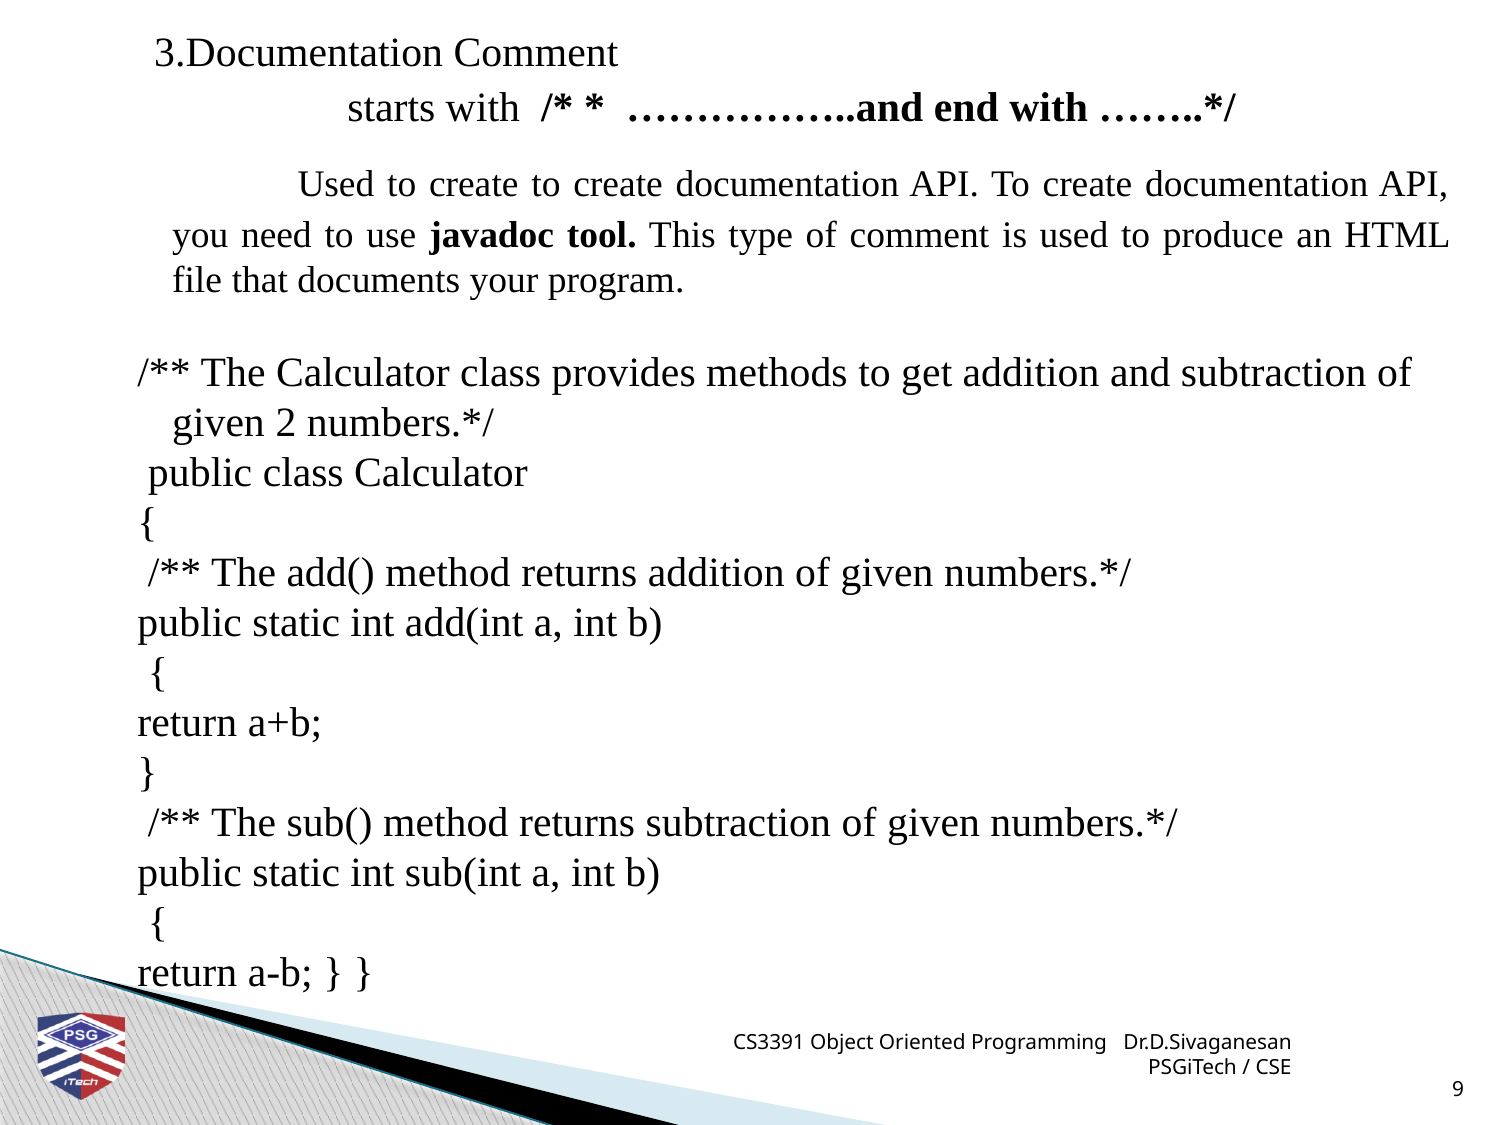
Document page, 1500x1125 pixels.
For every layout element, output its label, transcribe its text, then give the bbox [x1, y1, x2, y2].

footer CS3391 Object Oriented Programming Dr.D.Sivaganesan PSGiTech / CSE [675, 999, 1307, 1086]
text_box 3.Documentation Comment starts with /* * ……………..and end with ……..*/ Used to create to create documentation API. To create documentation API, you need to use javadoc tool. This type of comment is used to produce an HTML file that documents your program. /** The Calculator class provides methods to get addition and subtraction of given 2 numbers.*/ public class Calculator { /** The add() method returns addition of given numbers.*/ public static int add(int a, int b) { return a+b; } /** The sub() method returns subtraction of given numbers.*/ public static int sub(int a, int b) { return a-b; } } [137, 0, 1450, 996]
slide_number 9 [1418, 1051, 1479, 1112]
picture [37, 1012, 125, 1100]
